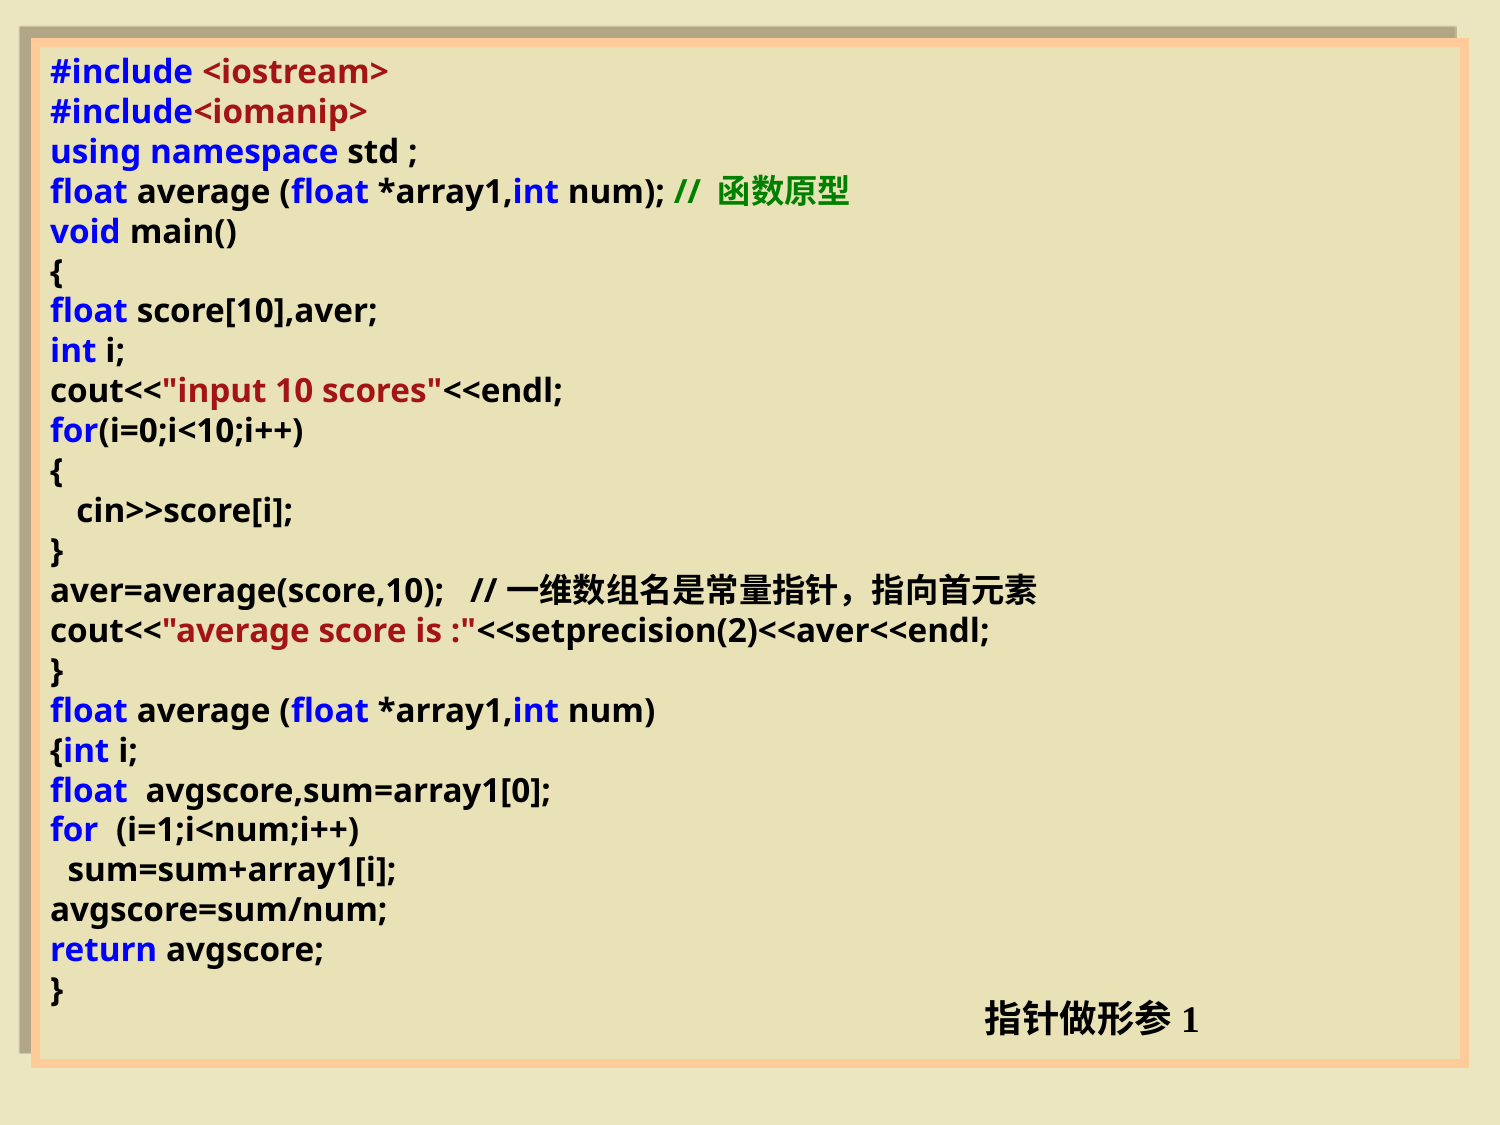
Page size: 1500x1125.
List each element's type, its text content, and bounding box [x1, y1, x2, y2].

text_box 指针做形参1 [969, 987, 1215, 1048]
text_box #include <iostream> #include<iomanip> using namespace std ; float average (float *array1,int num); // 函数原型 void main() { float score[10],aver; int i; cout<<"input 10 scores"<<endl; for(i=0;i<10;i++) { cin>>score[i]; } aver=average(score,10); //一维数组名是常量指针，指向首元素 cout<<"average score is :"<<setprecision(2)<<aver<<endl; } float average (float *array1,int num) {int i; float avgscore,sum=array1[0]; for (i=1;i<num;i++) sum=sum+array1[i]; avgscore=sum/num; return avgscore; } [35, 42, 1465, 1064]
